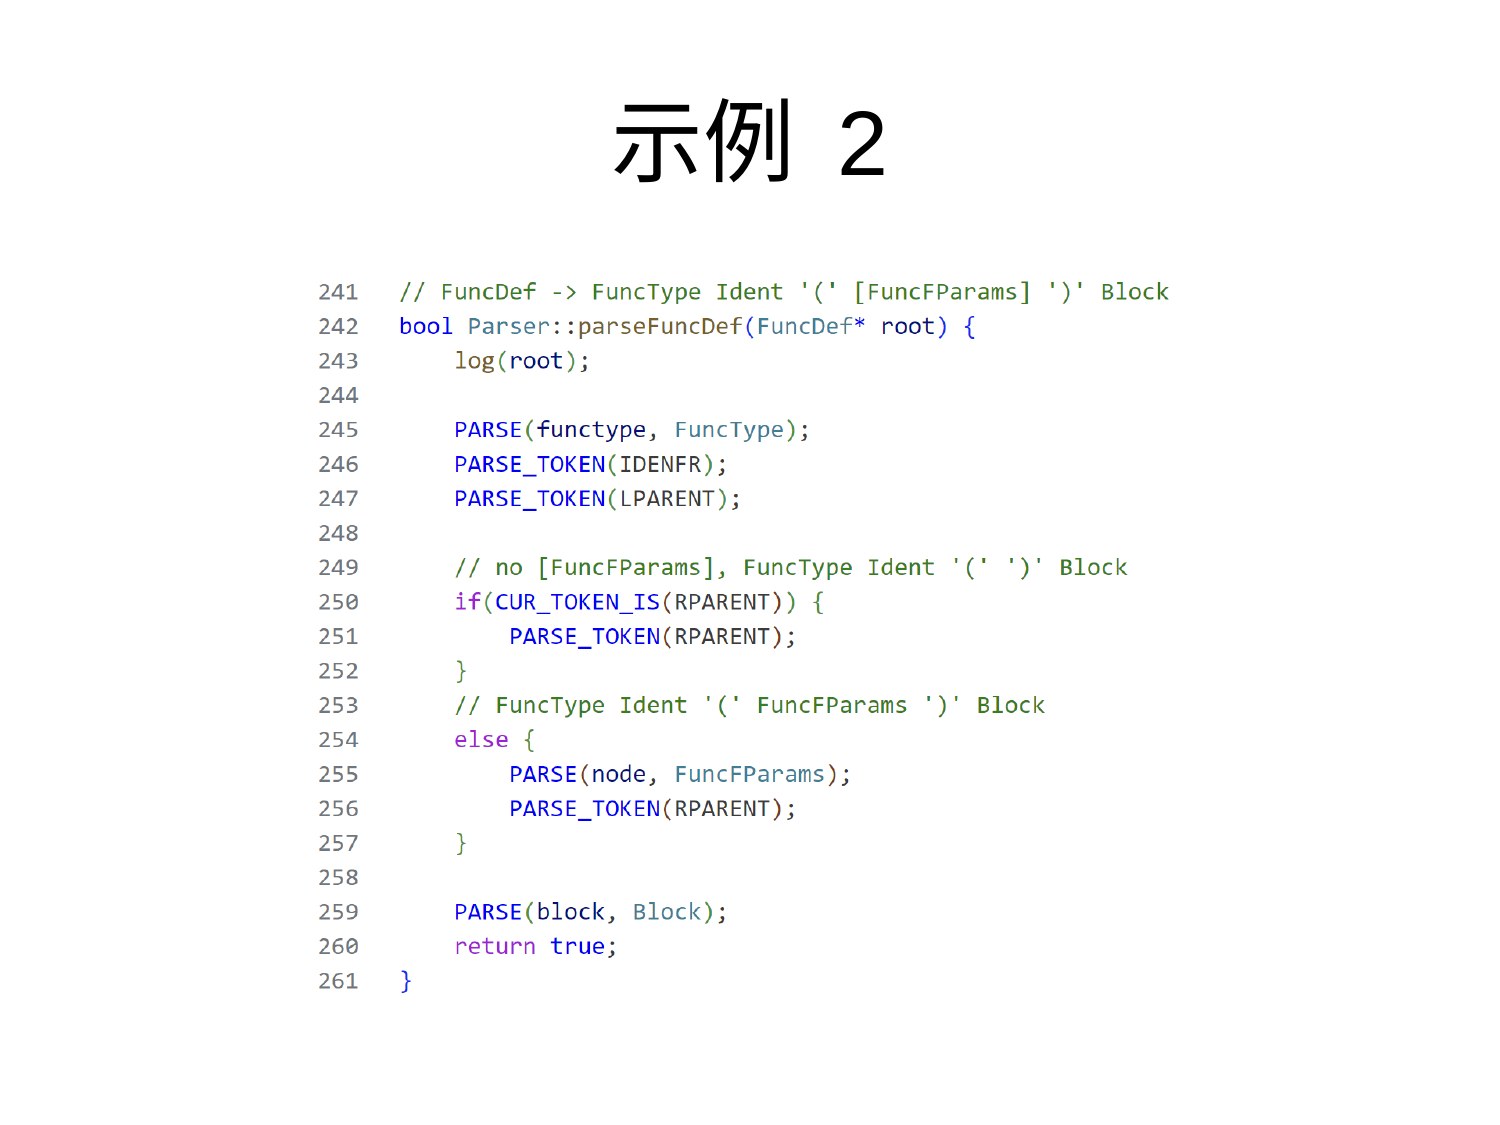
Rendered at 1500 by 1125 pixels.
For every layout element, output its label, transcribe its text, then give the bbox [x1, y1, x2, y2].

title 示例 2 [74, 44, 1426, 233]
picture [296, 278, 1204, 999]
